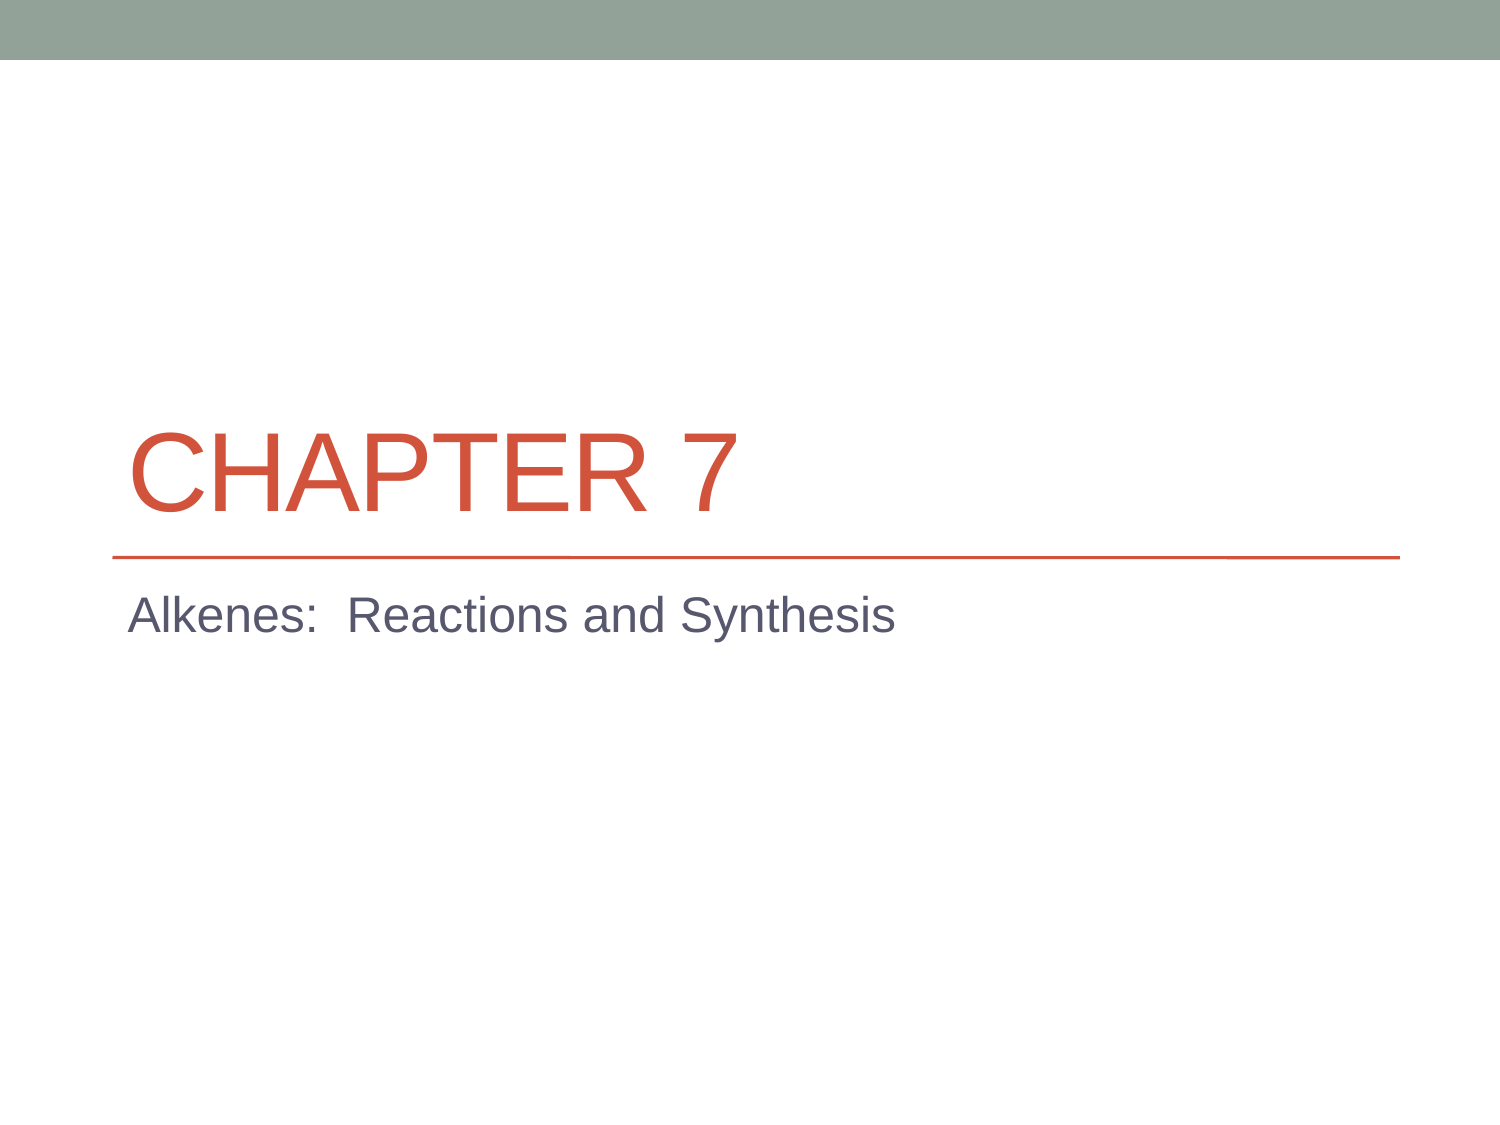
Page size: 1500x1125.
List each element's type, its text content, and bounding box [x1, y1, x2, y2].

title Chapter 7 [112, 224, 1400, 542]
subtitle Alkenes: Reactions and Synthesis [112, 575, 1163, 863]
